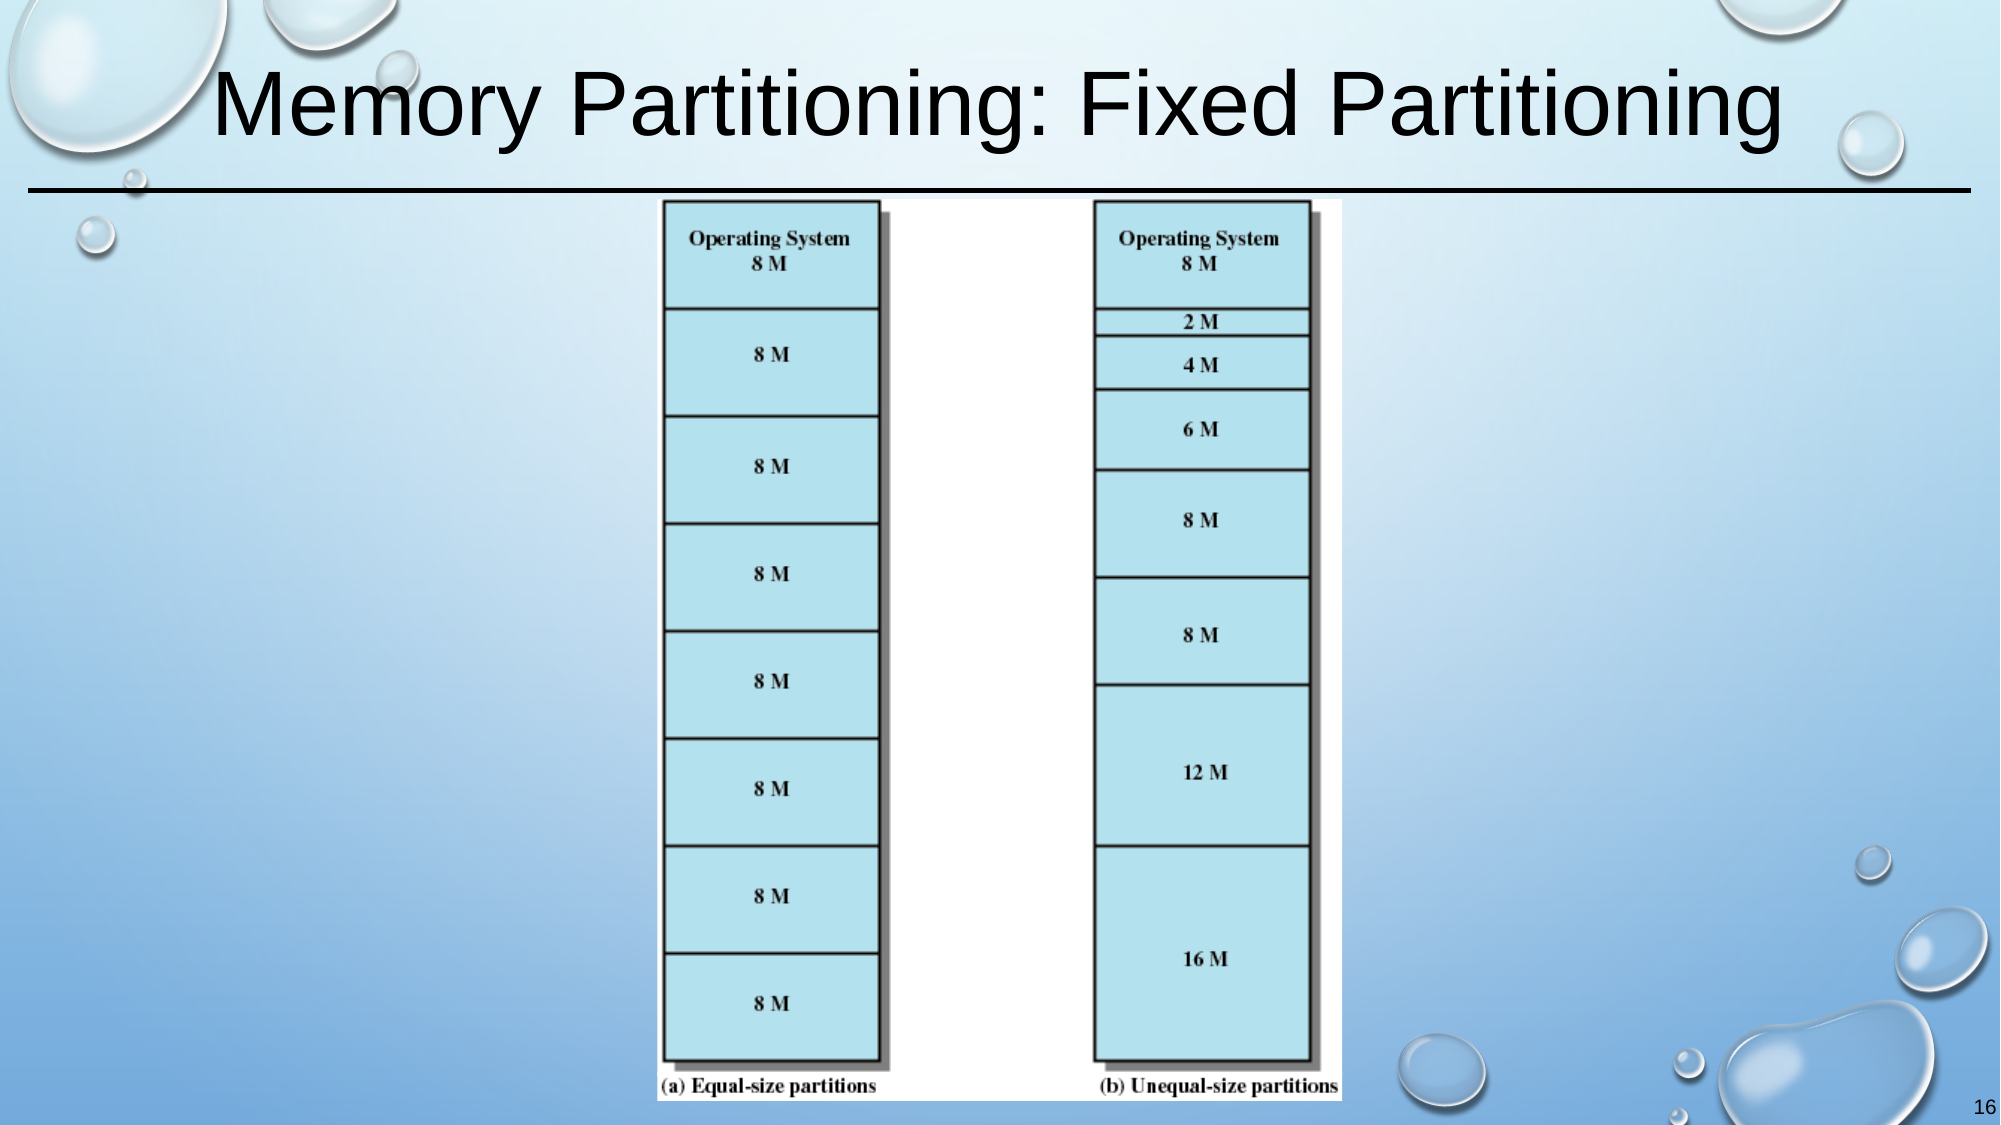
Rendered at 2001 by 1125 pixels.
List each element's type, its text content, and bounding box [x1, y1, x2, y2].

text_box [656, 199, 1343, 1101]
picture [0, 0, 2000, 1125]
slide_number 16 [1909, 1089, 2000, 1124]
title Memory Partitioning: Fixed Partitioning [28, 25, 1972, 187]
